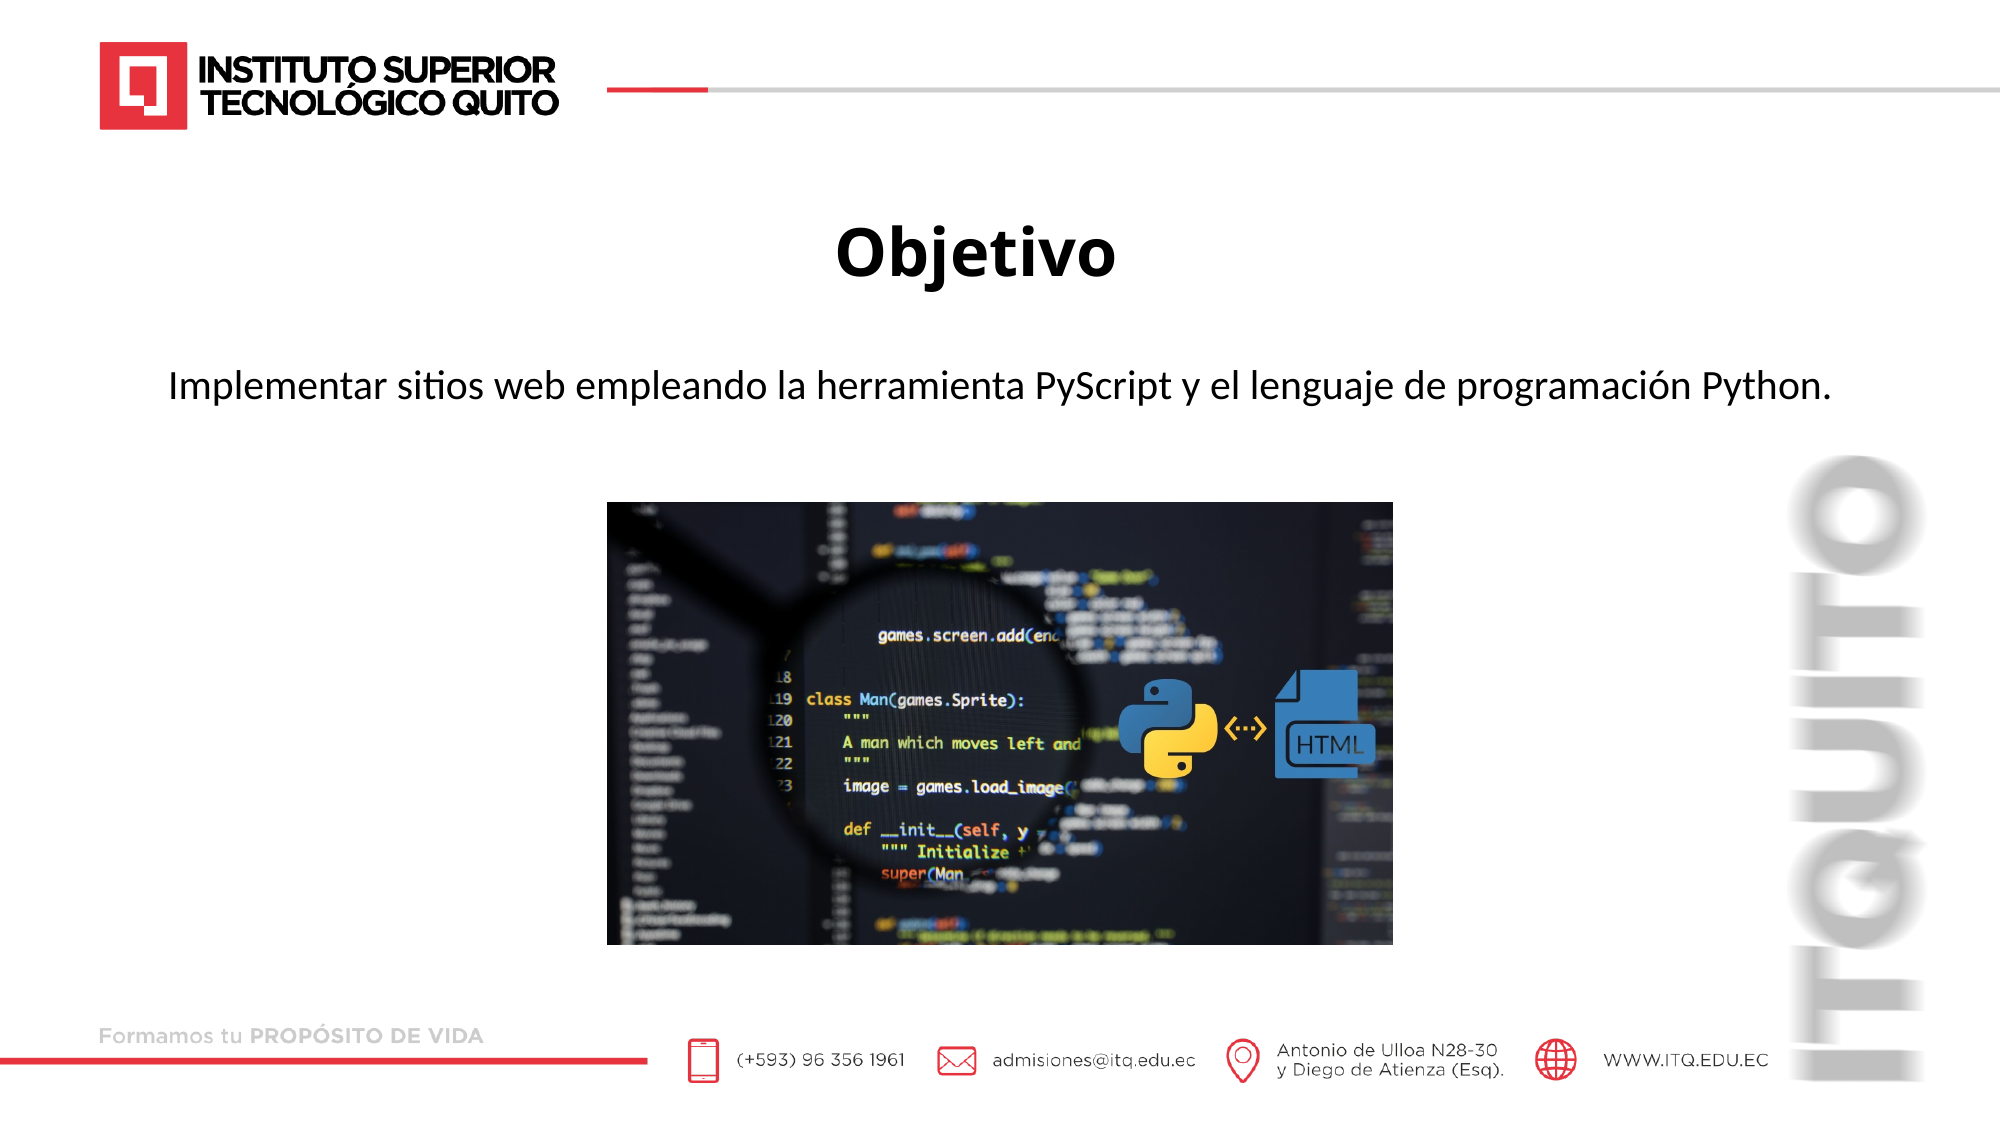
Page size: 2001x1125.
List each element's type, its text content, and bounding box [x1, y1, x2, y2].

list Implementar sitios web empleando la herramienta PyScript y el lenguaje de programación Python. [80, 355, 1922, 468]
picture [0, 42, 2000, 1083]
title Objetivo [56, 231, 1897, 280]
